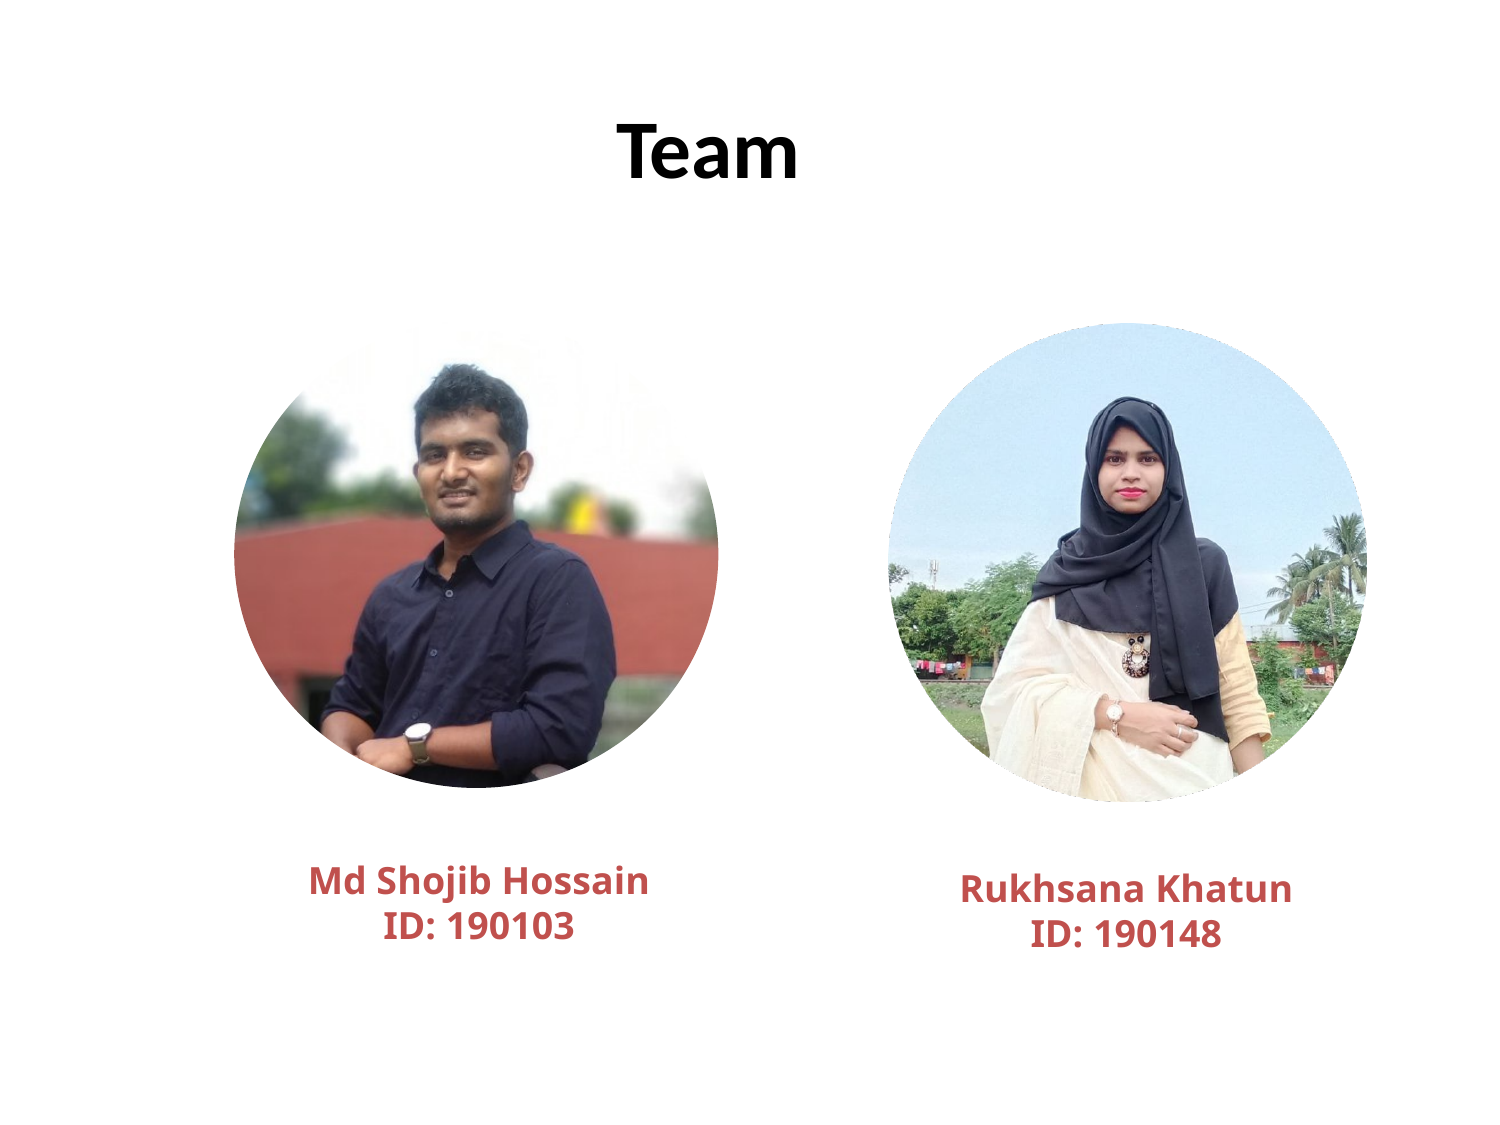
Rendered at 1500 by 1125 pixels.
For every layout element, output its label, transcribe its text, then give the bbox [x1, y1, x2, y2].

text_box Rukhsana Khatun ID: 190148 [887, 858, 1366, 963]
picture [233, 320, 719, 789]
text_box Md Shojib Hossain ID: 190103 [240, 849, 719, 955]
picture [888, 323, 1367, 802]
text_box Team [601, 87, 835, 203]
text_box [87, 187, 1438, 912]
